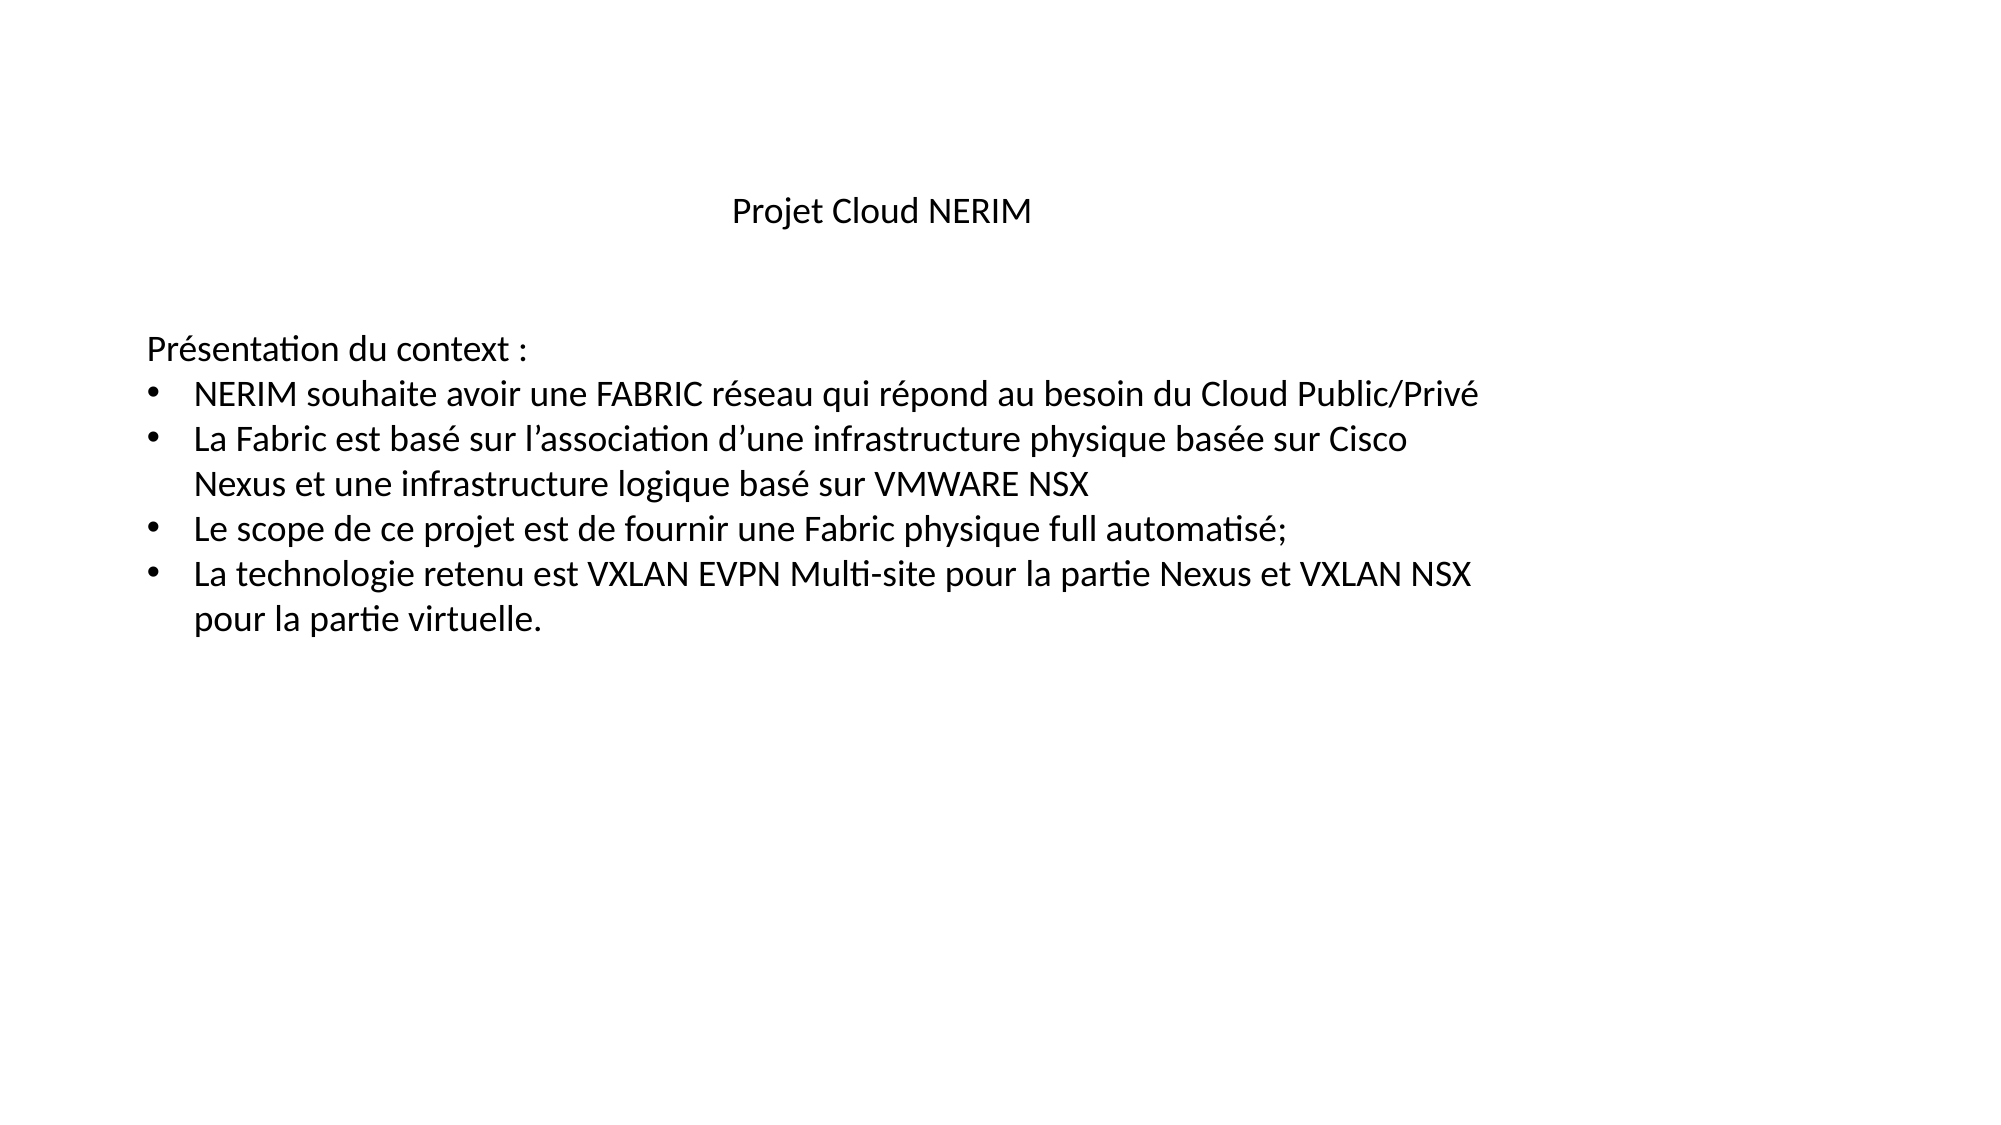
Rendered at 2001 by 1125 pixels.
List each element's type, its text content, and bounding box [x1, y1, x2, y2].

text_box Présentation du context : NERIM souhaite avoir une FABRIC réseau qui répond au besoin du Cloud Public/Privé La Fabric est basé sur l’association d’une infrastructure physique basée sur Cisco Nexus et une infrastructure logique basé sur VMWARE NSX Le scope de ce projet est de fournir une Fabric physique full automatisé; La technologie retenu est VXLAN EVPN Multi-site pour la partie Nexus et VXLAN NSX pour la partie virtuelle. [132, 316, 1518, 692]
text_box Projet Cloud NERIM [717, 178, 1048, 239]
